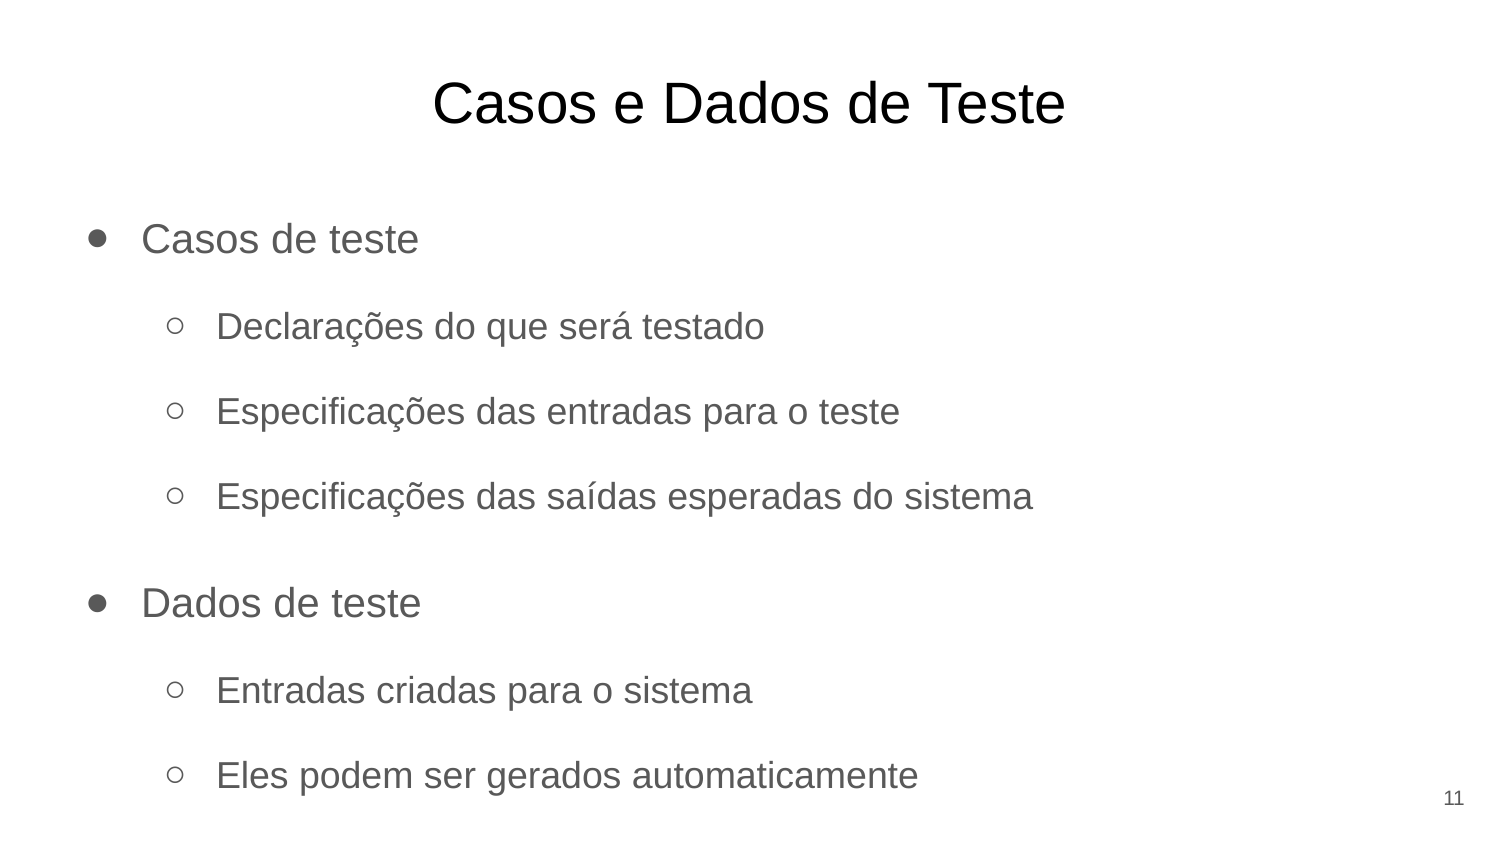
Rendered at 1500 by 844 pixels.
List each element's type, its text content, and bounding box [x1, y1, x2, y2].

title Casos e Dados de Teste [51, 50, 1449, 145]
slide_number 11 [1389, 764, 1480, 830]
list Casos de teste Declarações do que será testado Especificações das entradas para o teste Especificações das saídas esperadas do sistema Dados de teste Entradas criadas para o sistema Eles podem ser gerados automaticamente [51, 189, 1449, 794]
